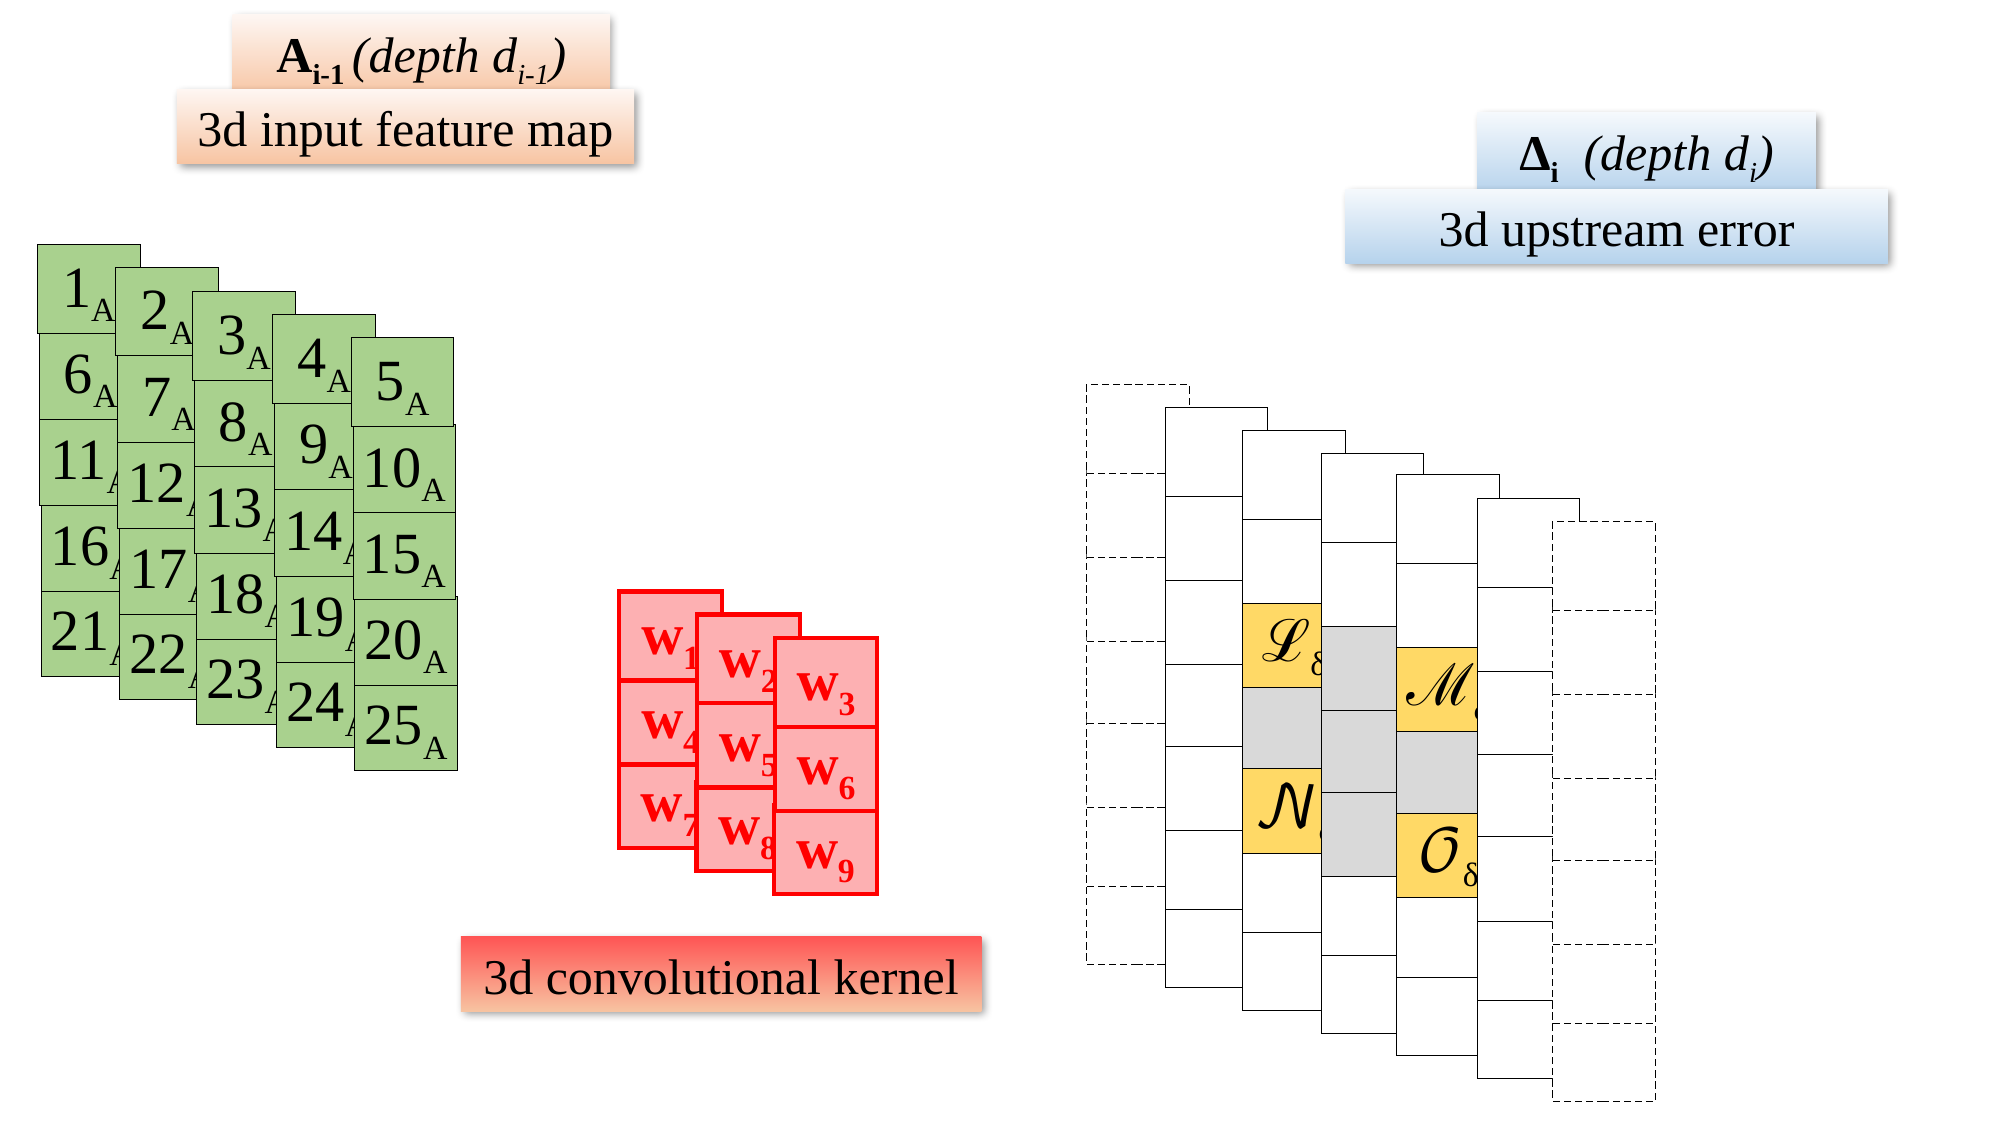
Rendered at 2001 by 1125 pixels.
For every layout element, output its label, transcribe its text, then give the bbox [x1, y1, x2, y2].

text_box 3d input feature map [176, 89, 635, 164]
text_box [37, 244, 458, 771]
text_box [618, 591, 878, 895]
text_box Ai-1 (depth di-1) [232, 14, 611, 86]
text_box 3d convolutional kernel [460, 936, 982, 1012]
text_box 3d upstream error [1345, 189, 1888, 264]
text_box Δi (depth di) [1477, 112, 1816, 186]
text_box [1086, 384, 1656, 1102]
